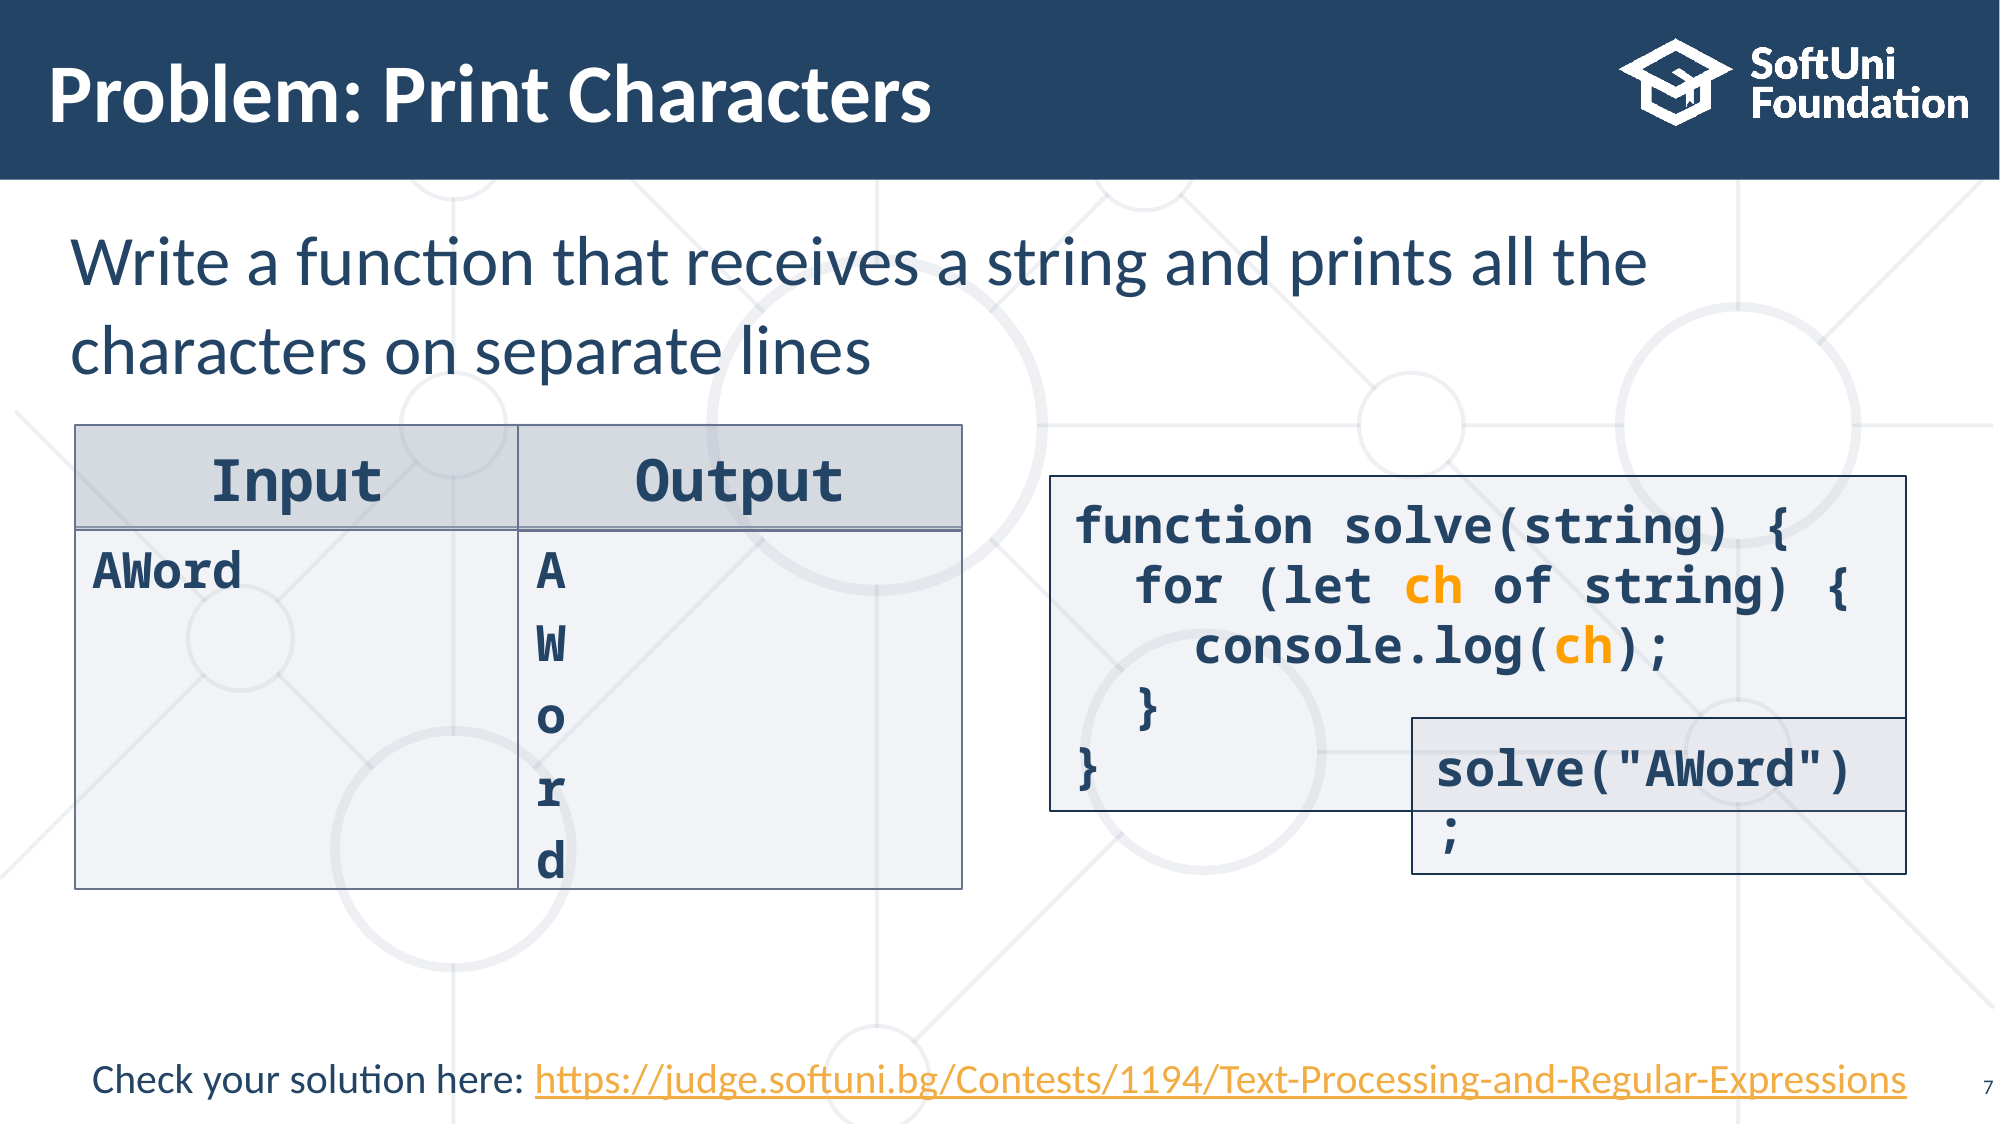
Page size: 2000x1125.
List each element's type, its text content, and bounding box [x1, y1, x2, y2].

title Problem: Print Characters [31, 16, 1591, 162]
picture [1618, 38, 1968, 126]
list Write a function that receives a string and prints all the characters on separate lines [53, 204, 1930, 508]
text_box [74, 424, 963, 889]
text_box solve("AWord"); [1412, 718, 1907, 874]
text_box Check your solution here: https://judge.softuni.bg/Contests/1194/Text-Processing-and-Regular-Expressions [49, 1044, 1950, 1110]
text_box function solve(string) { for (let ch of string) { console.log(ch); } } [1049, 476, 1907, 812]
slide_number 7 [1950, 1070, 2000, 1103]
